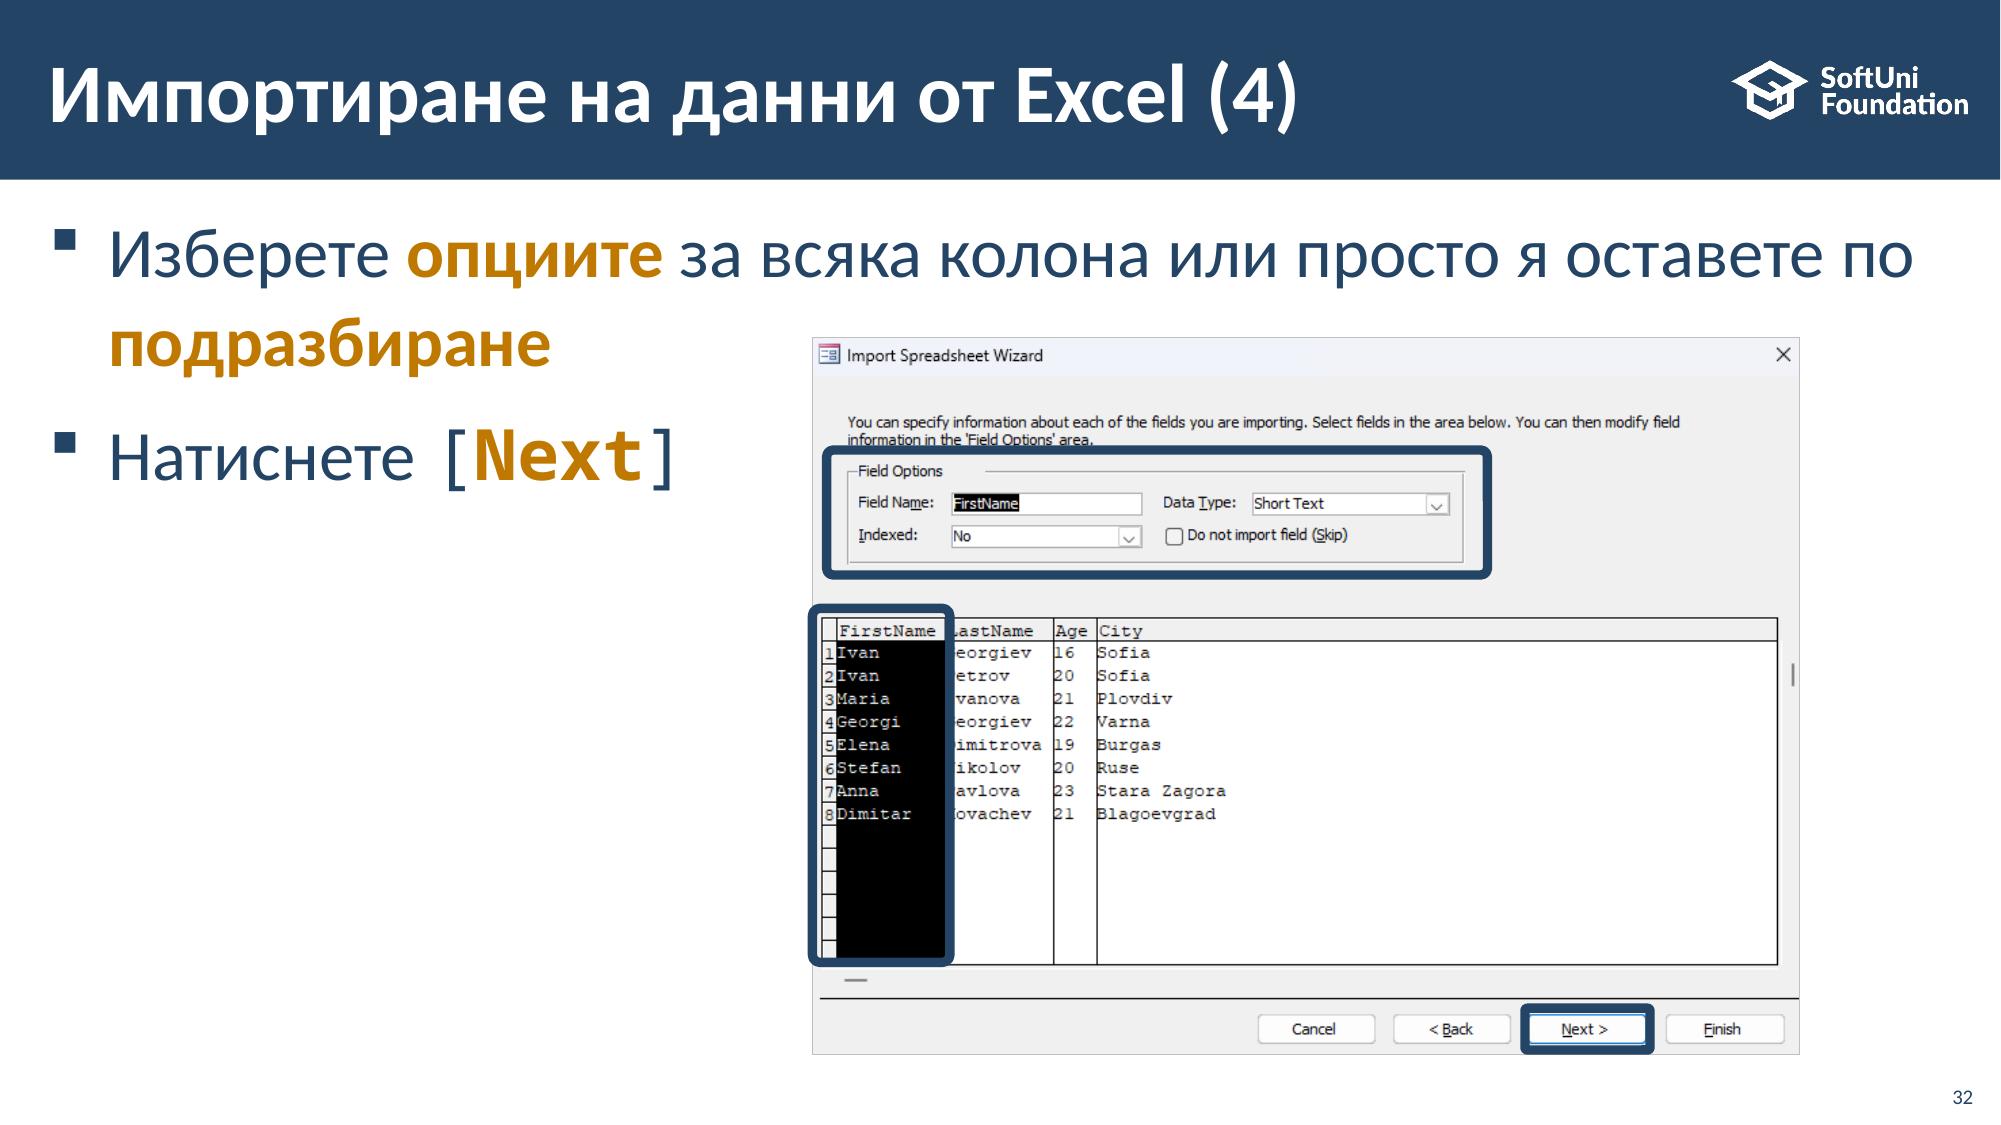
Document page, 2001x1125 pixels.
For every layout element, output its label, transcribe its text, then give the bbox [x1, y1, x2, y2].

picture [812, 337, 1800, 1056]
list Изберете опциите за всяка колона или просто я оставете по подразбиране Натиснете [Next] [31, 196, 1970, 1104]
title Импортиране на данни от Excel (4) [31, 16, 1716, 162]
picture [1731, 60, 1968, 120]
slide_number 32 [1927, 1067, 1989, 1117]
